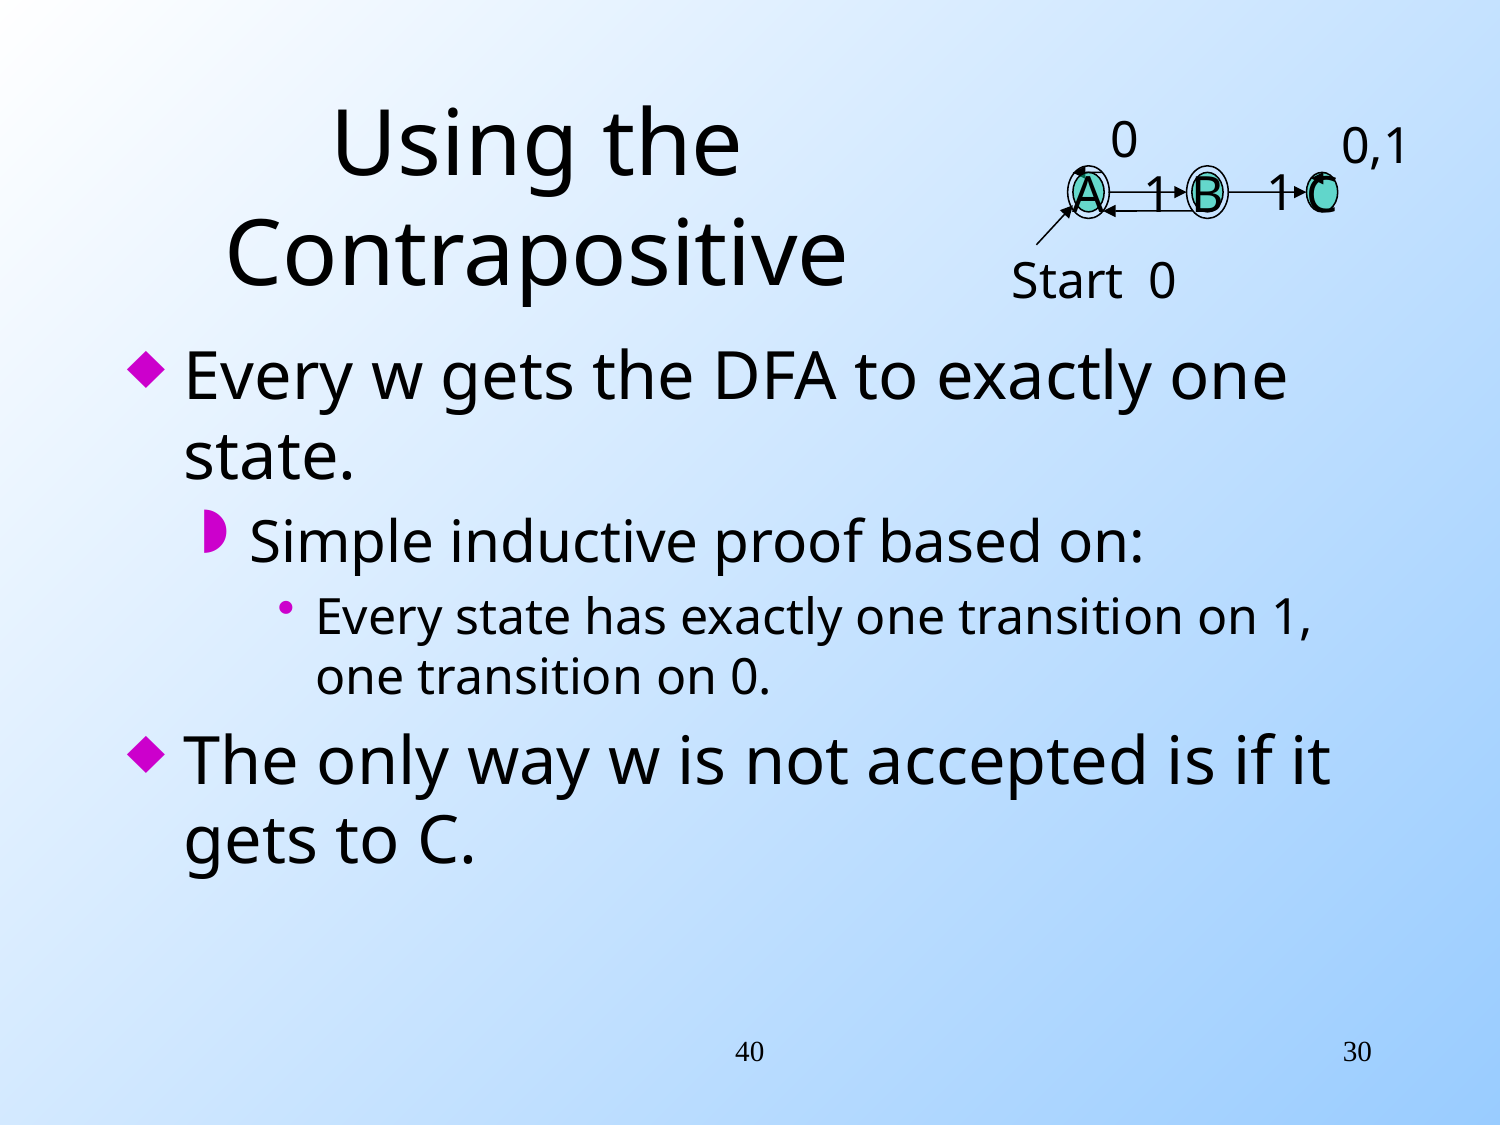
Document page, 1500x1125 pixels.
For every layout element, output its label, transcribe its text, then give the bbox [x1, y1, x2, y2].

list Every w gets the DFA to exactly one state. Simple inductive proof based on: Every state has exactly one transition on 1, one transition on 0. The only way w is not accepted is if it gets to C. [112, 324, 1388, 1000]
footer 40 [512, 1025, 988, 1100]
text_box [999, 99, 1427, 317]
slide_number 30 [1074, 1025, 1388, 1100]
title Using the Contrapositive [0, 99, 999, 288]
